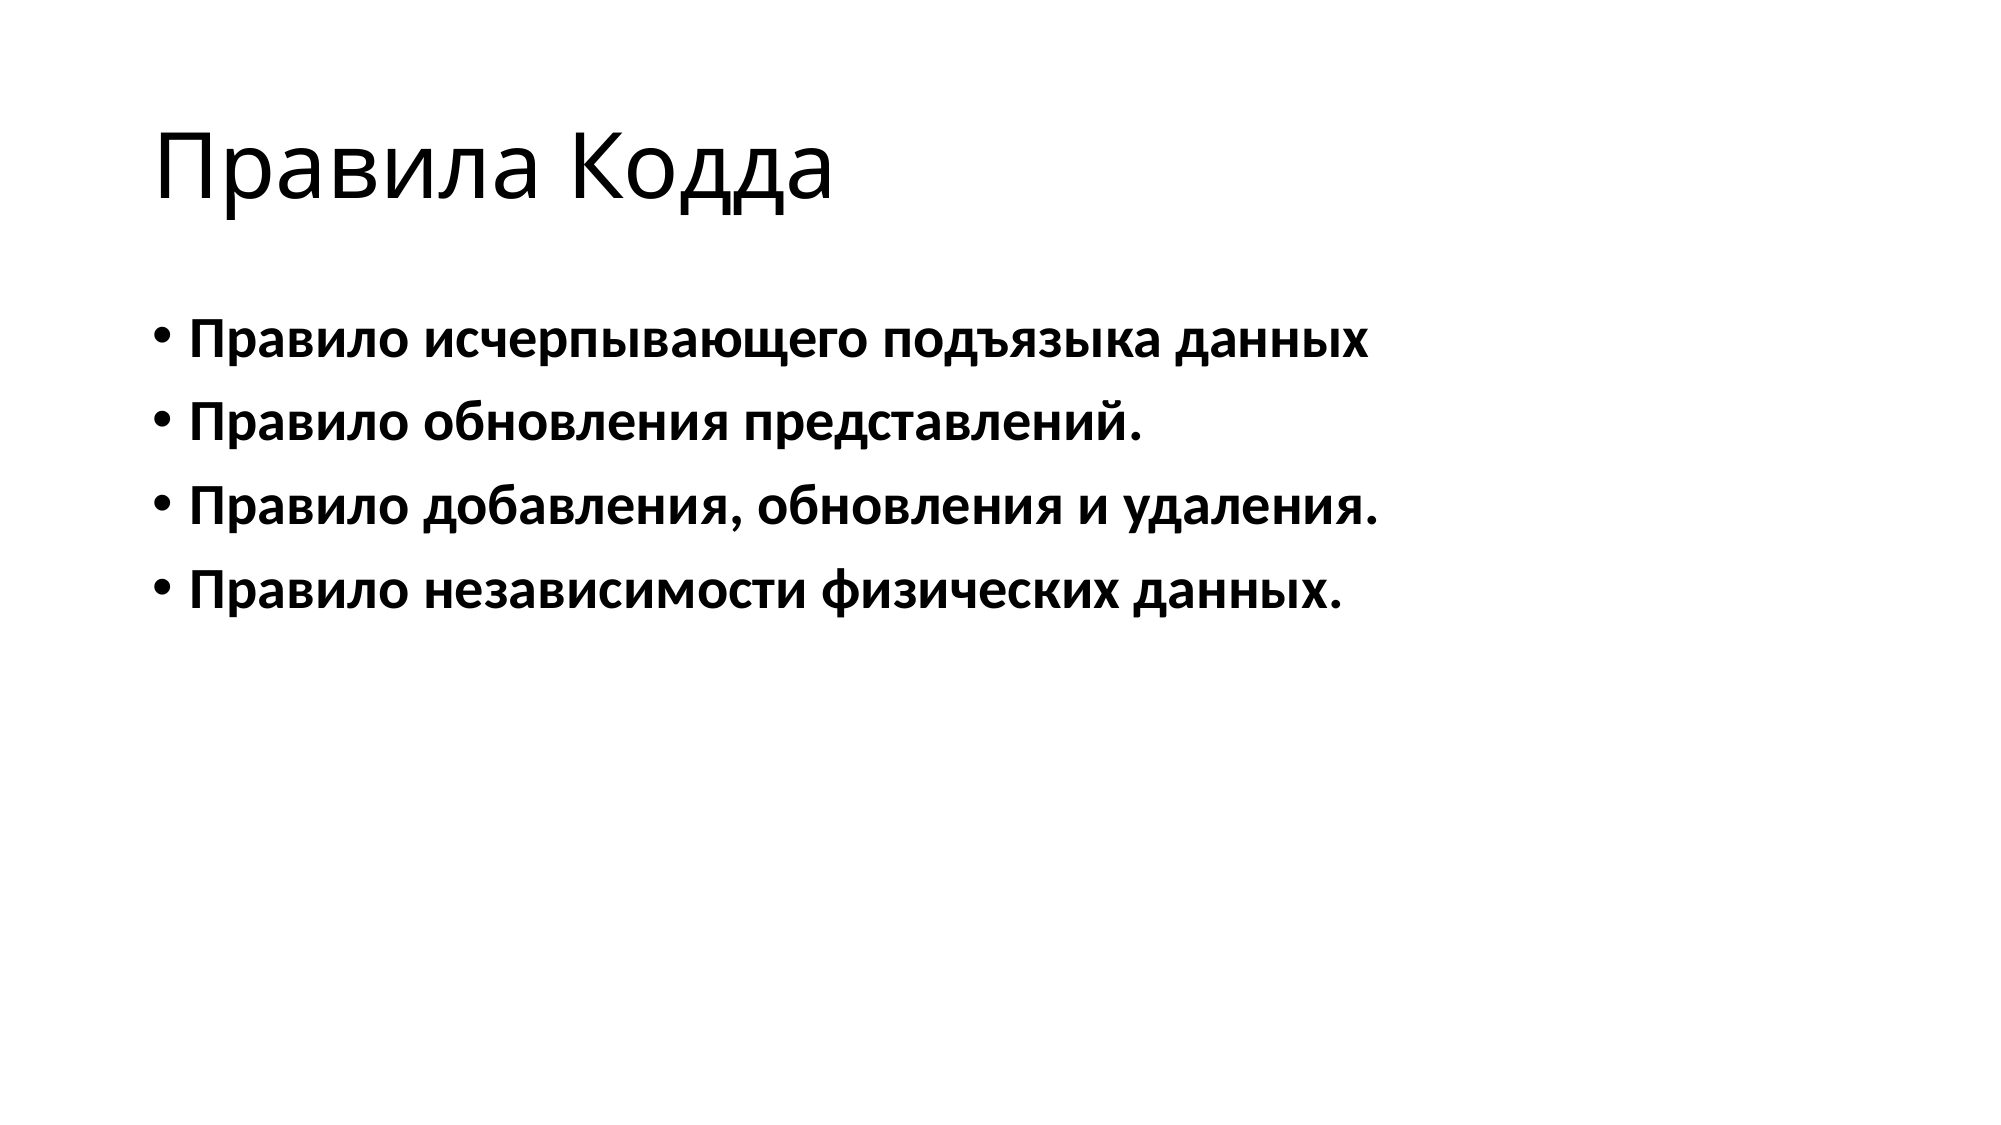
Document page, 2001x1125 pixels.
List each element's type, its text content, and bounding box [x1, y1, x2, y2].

title Правила Кодда [137, 59, 1863, 278]
list Правило исчерпывающего подъязыка данных Правило обновления представлений. Правило добавления, обновления и удаления. Правило независимости физических данных. [137, 299, 1863, 1014]
